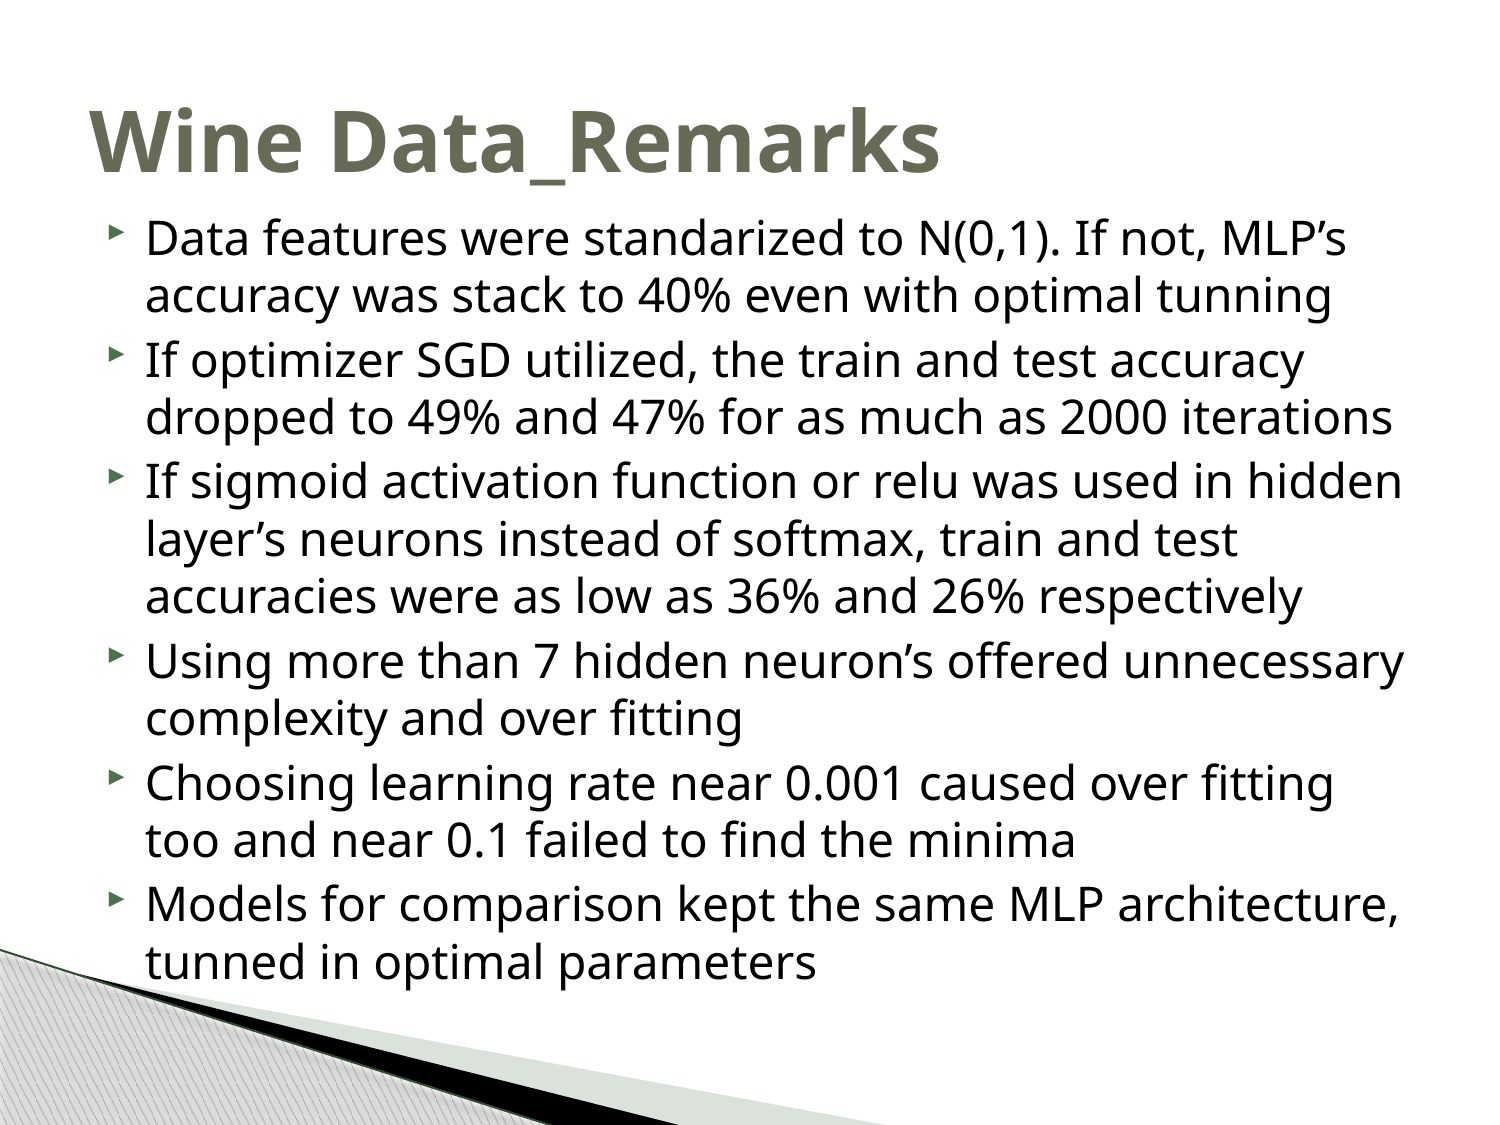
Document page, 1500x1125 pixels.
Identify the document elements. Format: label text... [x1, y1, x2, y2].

title Wine Data_Remarks [75, 45, 1425, 233]
list Data features were standarized to N(0,1). If not, MLP’s accuracy was stack to 40% even with optimal tunning If optimizer SGD utilized, the train and test accuracy dropped to 49% and 47% for as much as 2000 iterations If sigmoid activation function or relu was used in hidden layer’s neurons instead of softmax, train and test accuracies were as low as 36% and 26% respectively Using more than 7 hidden neuron’s offered unnecessary complexity and over fitting Choosing learning rate near 0.001 caused over fitting too and near 0.1 failed to find the minima Models for comparison kept the same MLP architecture, tunned in optimal parameters [75, 233, 1425, 1088]
